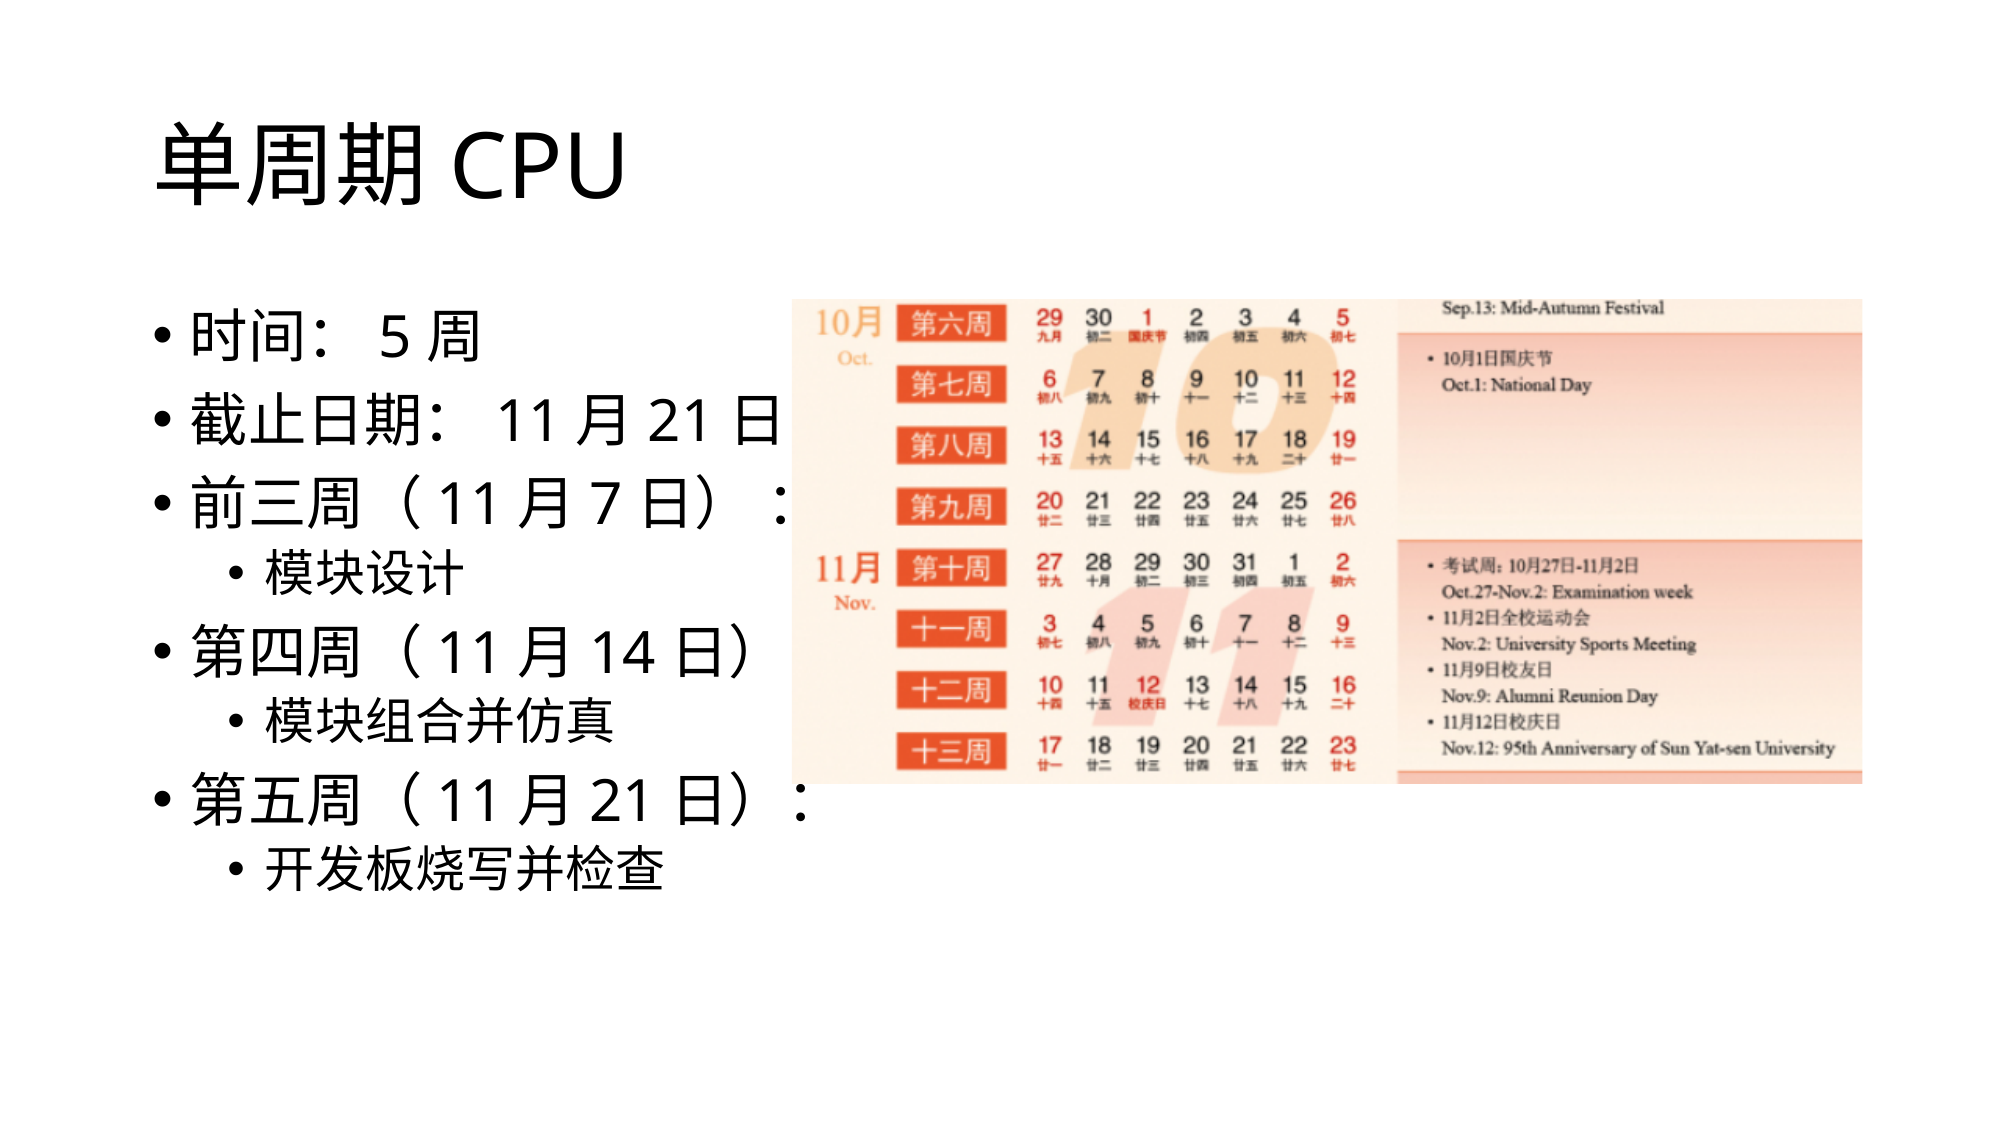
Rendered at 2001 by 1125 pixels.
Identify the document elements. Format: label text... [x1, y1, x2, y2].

picture [791, 299, 1863, 784]
title 单周期CPU [137, 59, 1863, 278]
list 时间：5周 截止日期：11月21日 前三周（11月7日） ： 模块设计 第四周（11月14日） ： 模块组合并仿真 第五周（11月21日）： 开发板烧写并检查 [137, 299, 1863, 1014]
